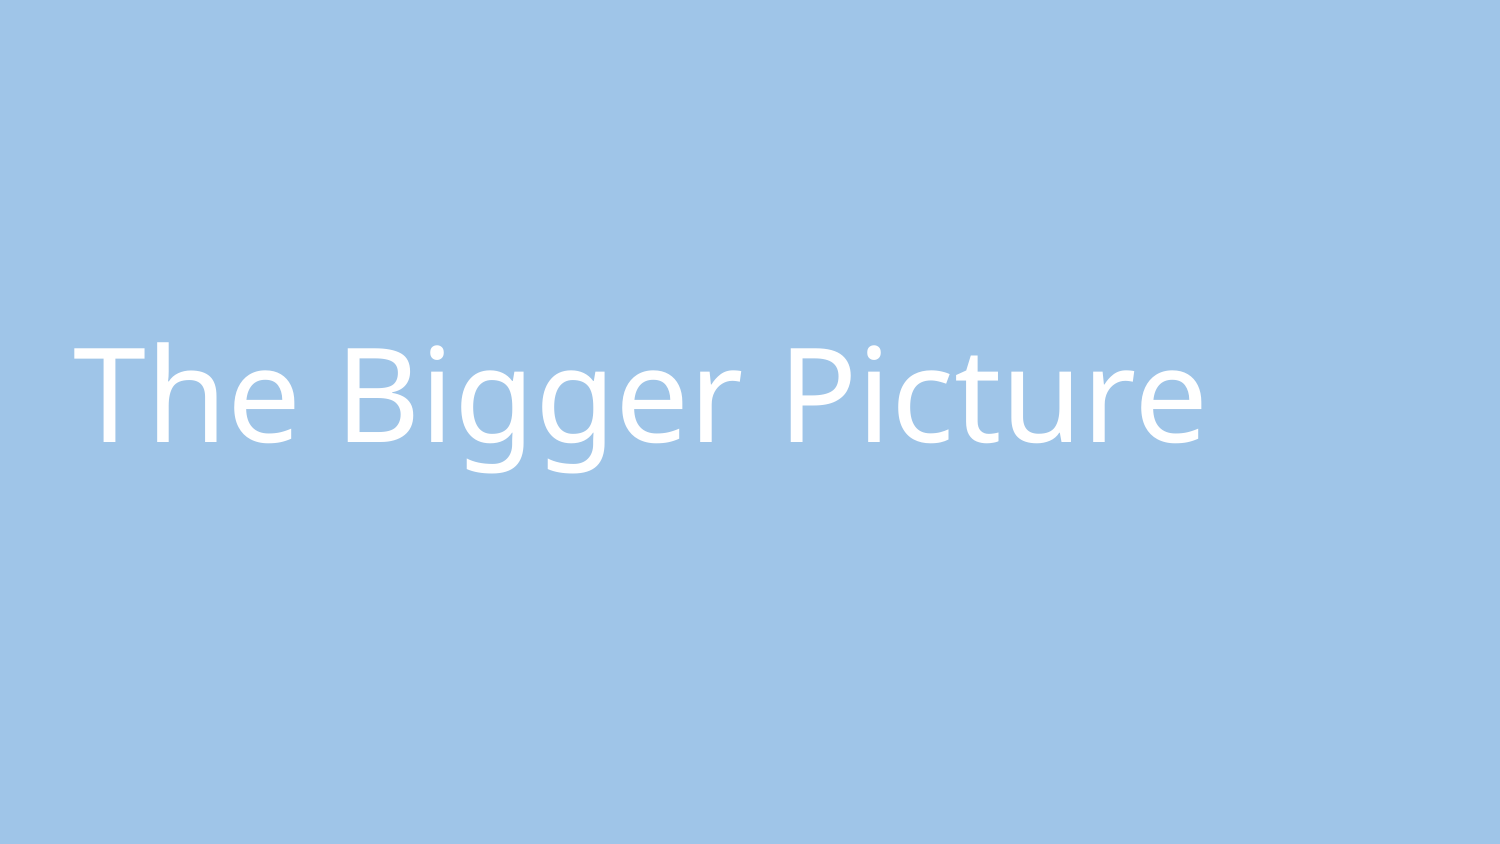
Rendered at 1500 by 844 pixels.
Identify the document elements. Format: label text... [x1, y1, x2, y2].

text_box The Bigger Picture [58, 253, 1228, 521]
